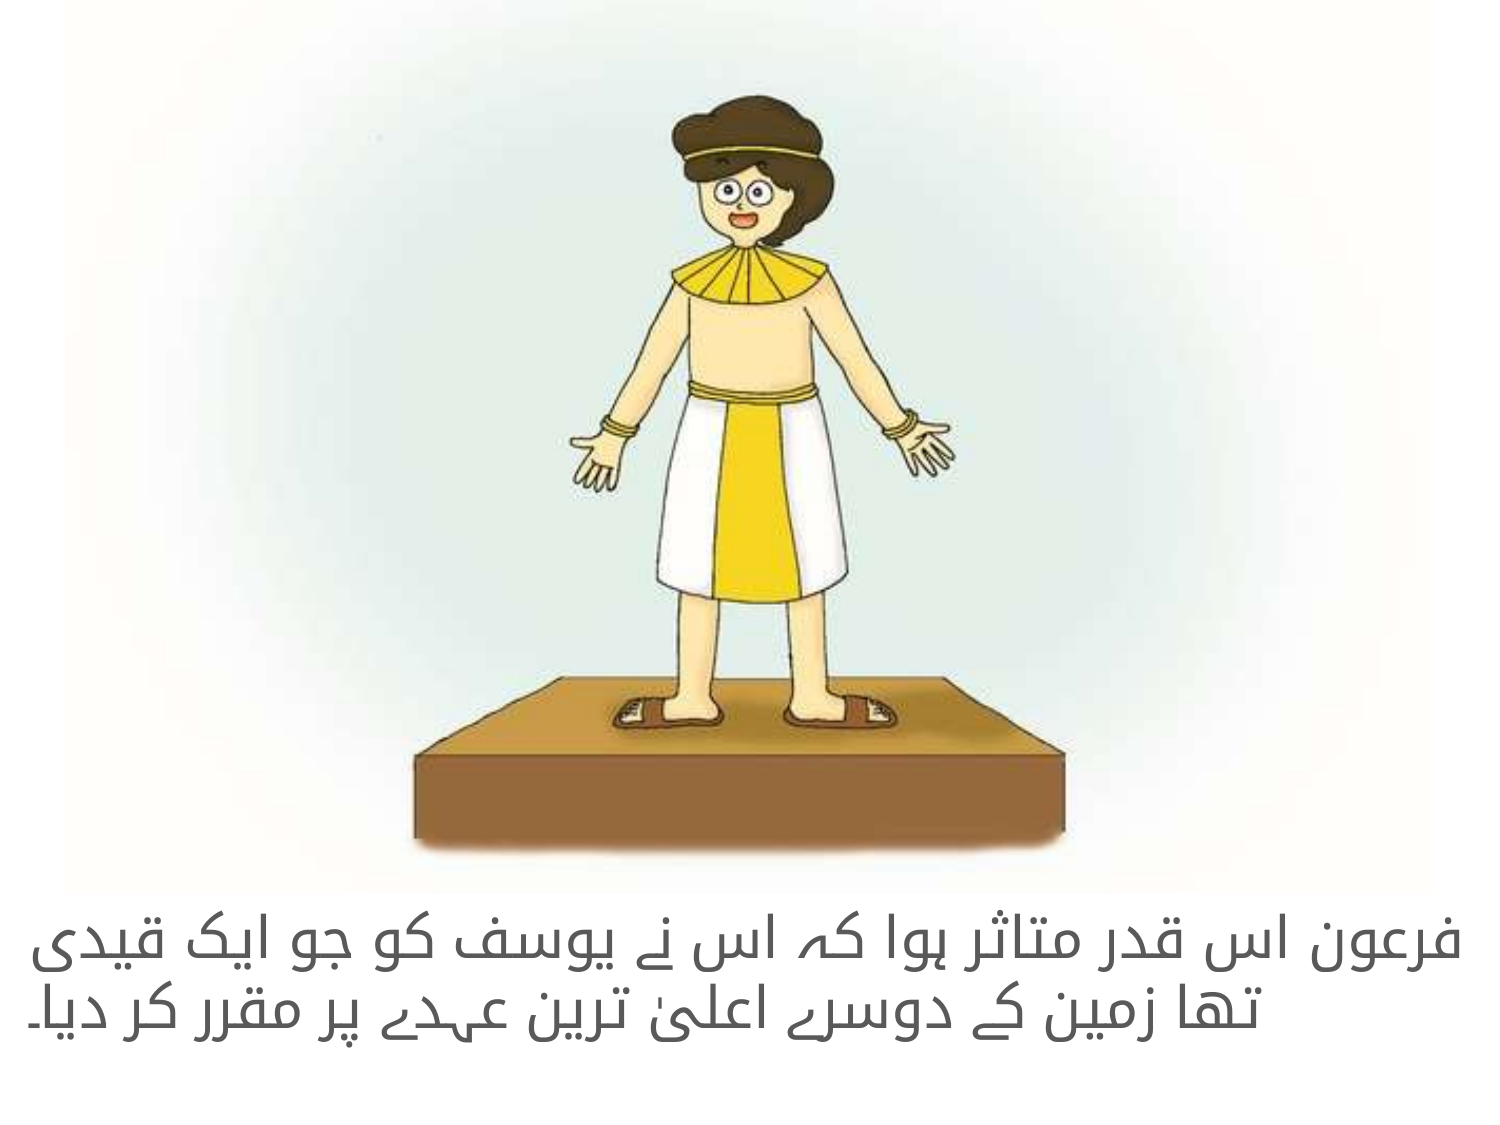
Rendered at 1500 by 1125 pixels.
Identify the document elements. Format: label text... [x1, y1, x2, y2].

text_box فرعون اس قدر متاثر ہوا کہ اس نے یوسف کو جو ایک قیدی تھا زمین کے دوسرے اعلیٰ ترین عہدے پر مقرر کر دیا۔ [14, 893, 1500, 1048]
picture [64, 0, 1436, 894]
